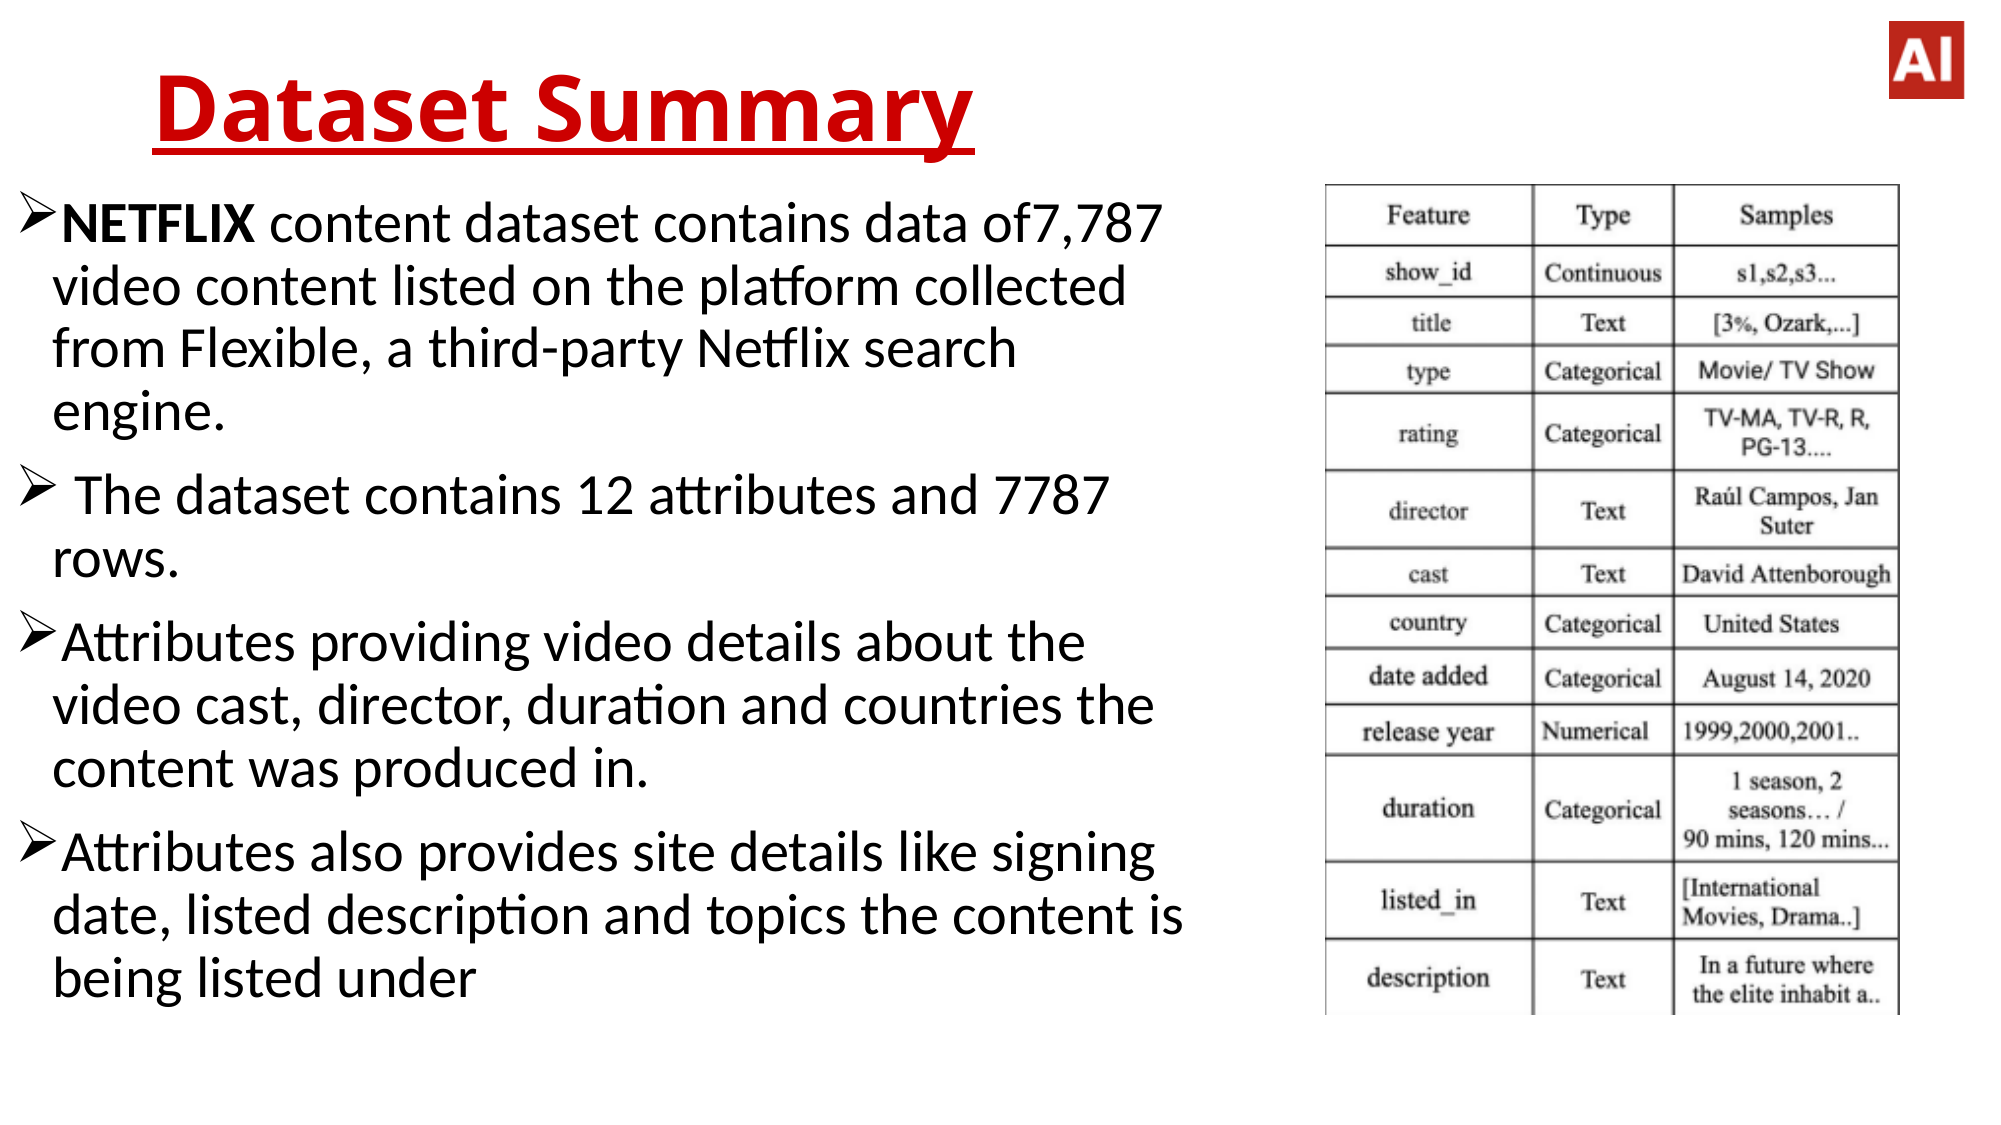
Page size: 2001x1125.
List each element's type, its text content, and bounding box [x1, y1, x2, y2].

picture [1889, 21, 1966, 99]
list NETFLIX content dataset contains data of7,787 video content listed on the platform collected from Flexible, a third-party Netflix search engine. The dataset contains 12 attributes and 7787 rows. Attributes providing video details about the video cast, director, duration and countries the content was produced in. Attributes also provides site details like signing date, listed description and topics the content is being listed under [0, 184, 1211, 1125]
picture [1325, 184, 1900, 1015]
title Dataset Summary [137, 3, 1863, 221]
